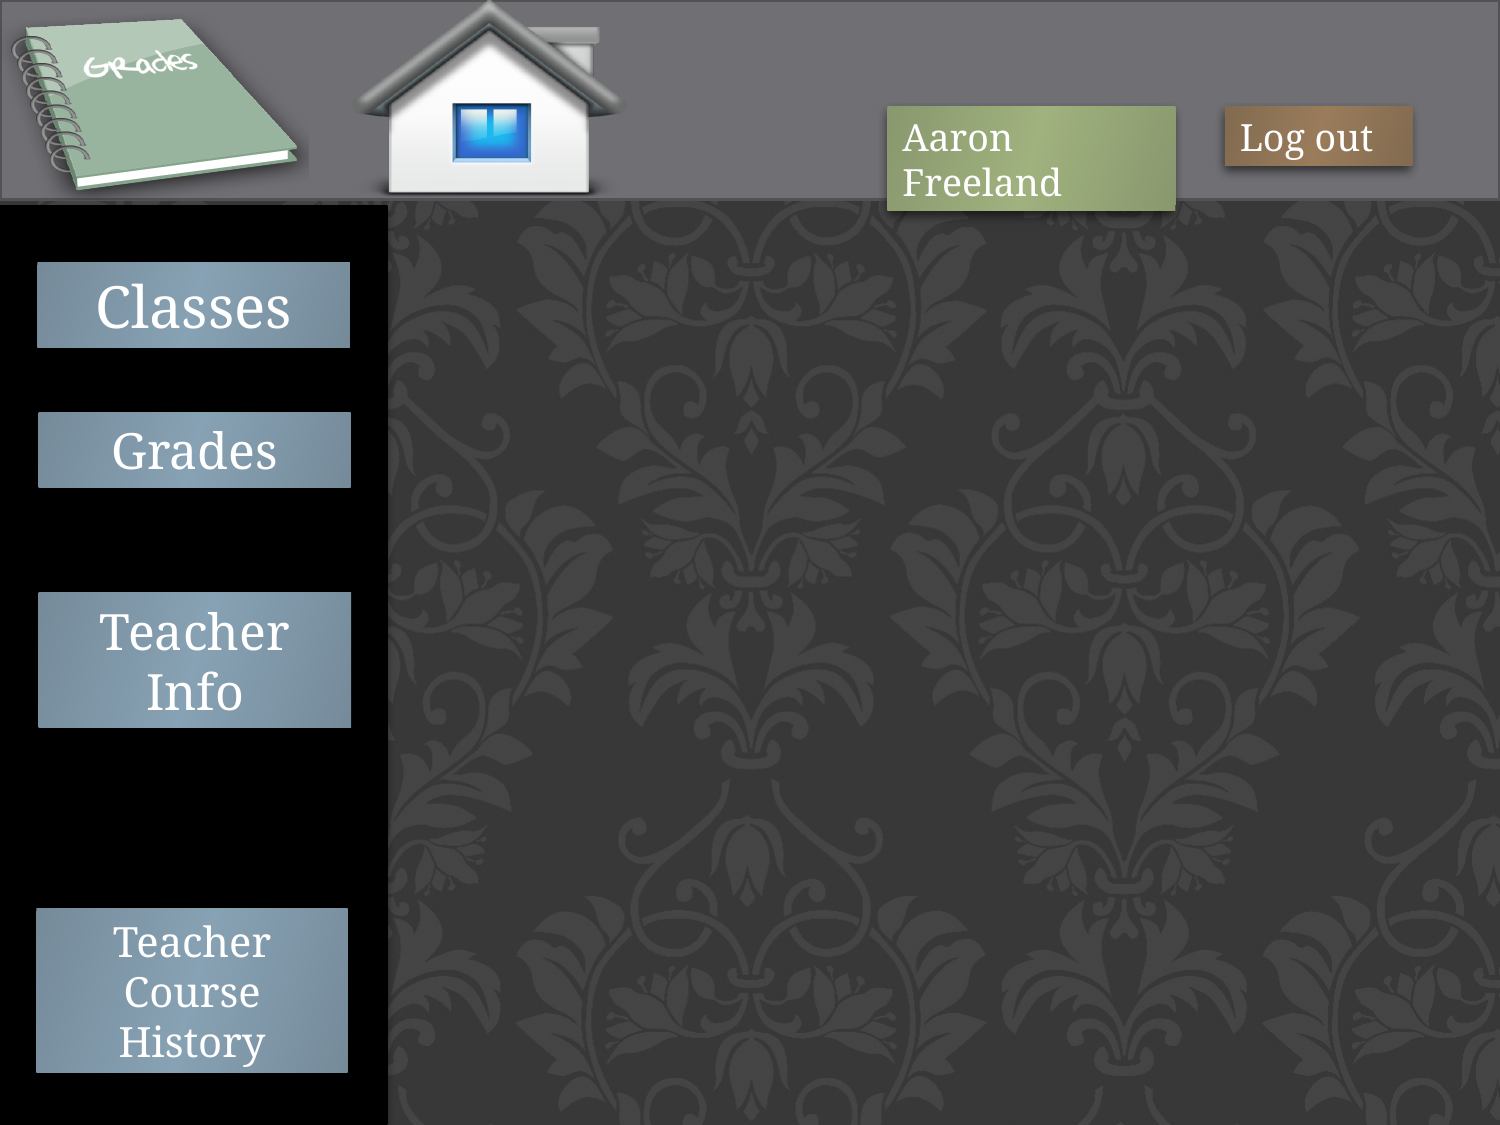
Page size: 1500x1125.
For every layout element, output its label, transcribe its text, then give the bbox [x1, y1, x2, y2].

text_box Teacher Info [38, 592, 352, 728]
text_box [0, 0, 342, 201]
text_box Grades [38, 412, 351, 488]
picture [0, 12, 309, 201]
text_box Aaron Freeland [887, 106, 1176, 211]
text_box Log out [1224, 106, 1413, 166]
text_box [0, 205, 388, 1125]
text_box Classes [37, 262, 350, 348]
picture [347, 0, 632, 207]
text_box Teacher Course History [36, 908, 348, 1073]
text_box [636, 0, 1500, 201]
